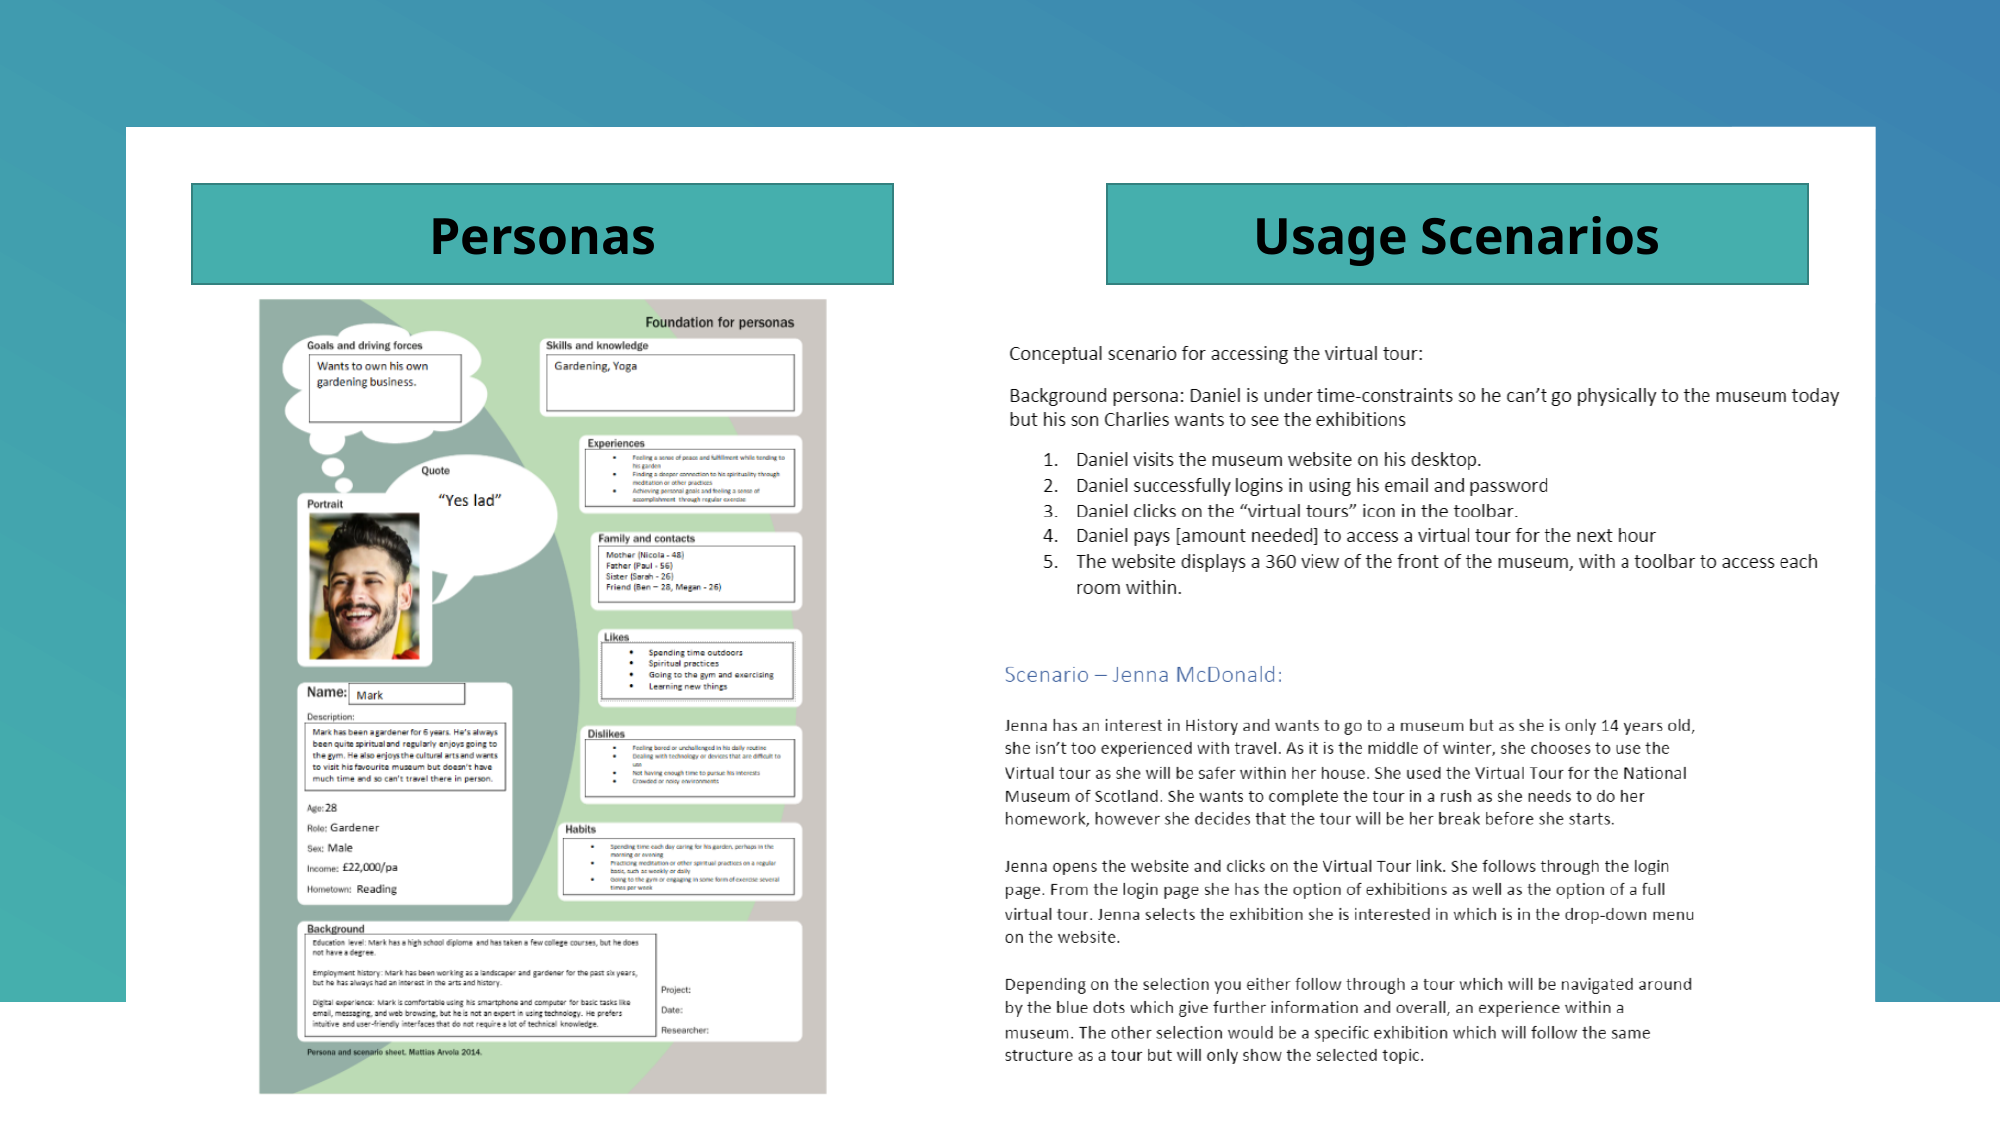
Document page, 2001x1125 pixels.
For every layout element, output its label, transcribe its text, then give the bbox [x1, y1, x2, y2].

picture [999, 341, 1860, 605]
picture [254, 296, 830, 1103]
picture [999, 661, 1705, 1082]
text_box Usage Scenarios [1106, 183, 1809, 285]
text_box Personas [191, 183, 894, 285]
